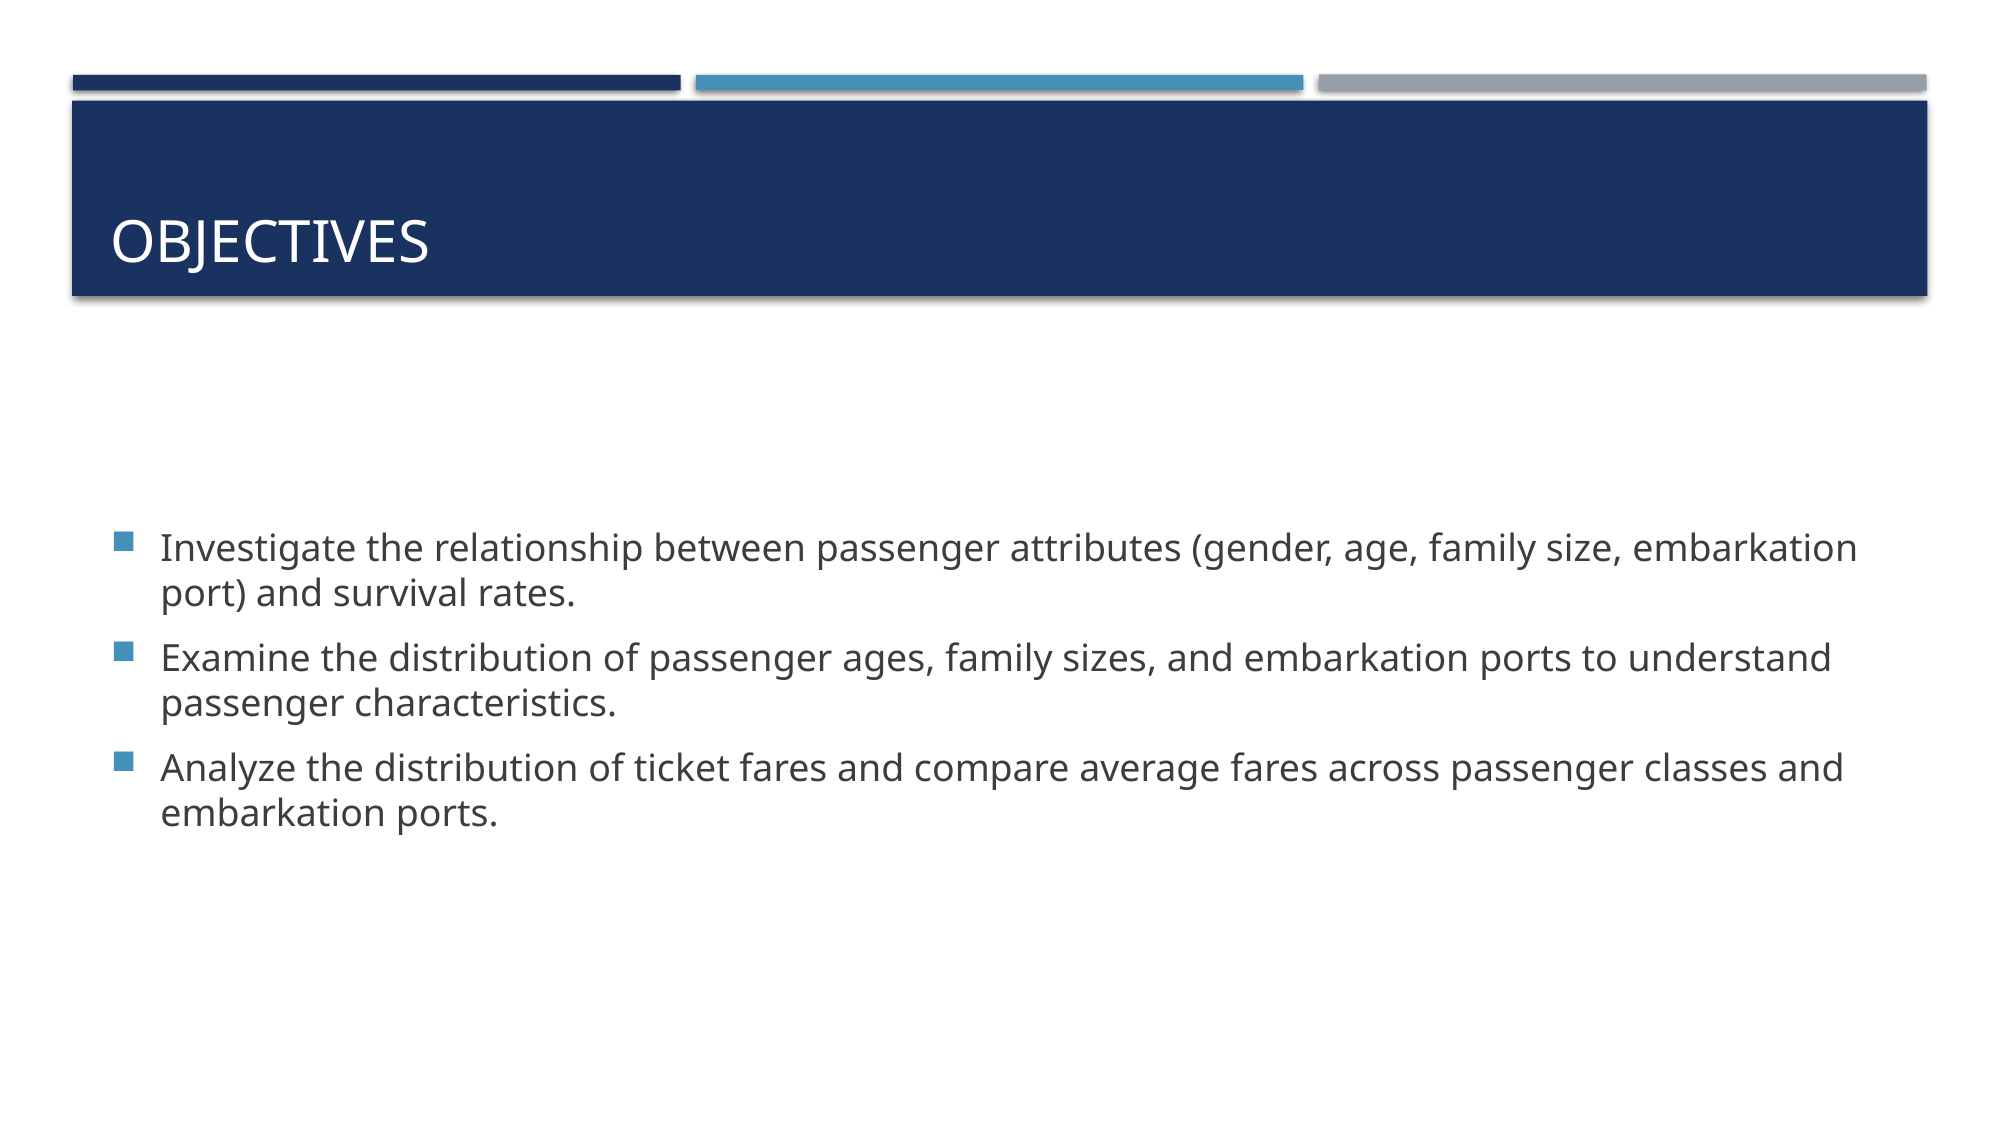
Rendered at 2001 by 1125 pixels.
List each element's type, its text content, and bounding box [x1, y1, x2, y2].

list Investigate the relationship between passenger attributes (gender, age, family size, embarkation port) and survival rates. Examine the distribution of passenger ages, family sizes, and embarkation ports to understand passenger characteristics. Analyze the distribution of ticket fares and compare average fares across passenger classes and embarkation ports. [95, 377, 1905, 981]
title OBJEctiVES [95, 115, 1905, 282]
